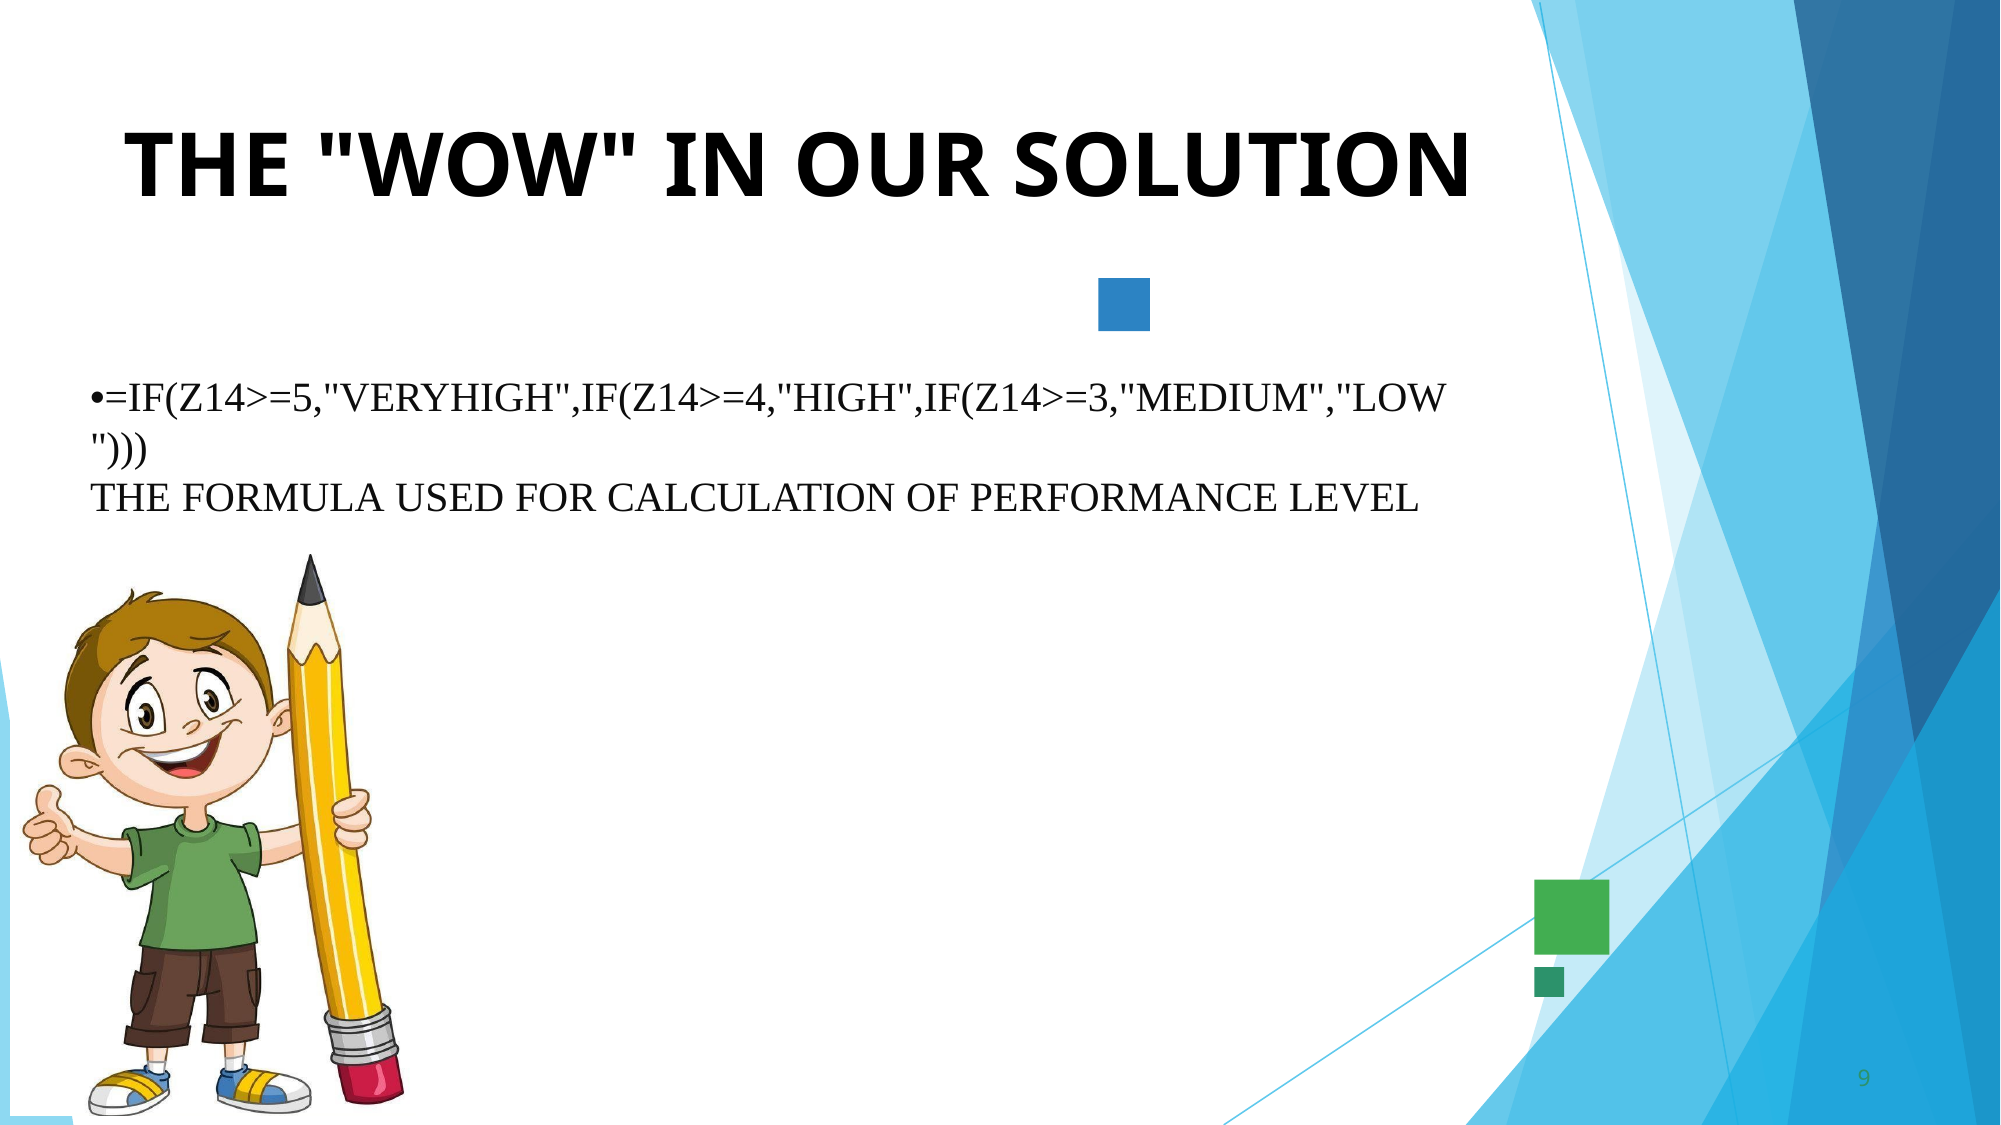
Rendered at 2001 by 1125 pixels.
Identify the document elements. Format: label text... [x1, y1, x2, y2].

slide_number 10 [1851, 1062, 1891, 1125]
text_box [1534, 967, 1565, 997]
text_box [1534, 879, 1610, 955]
text_box •=IF(Z14>=5,"VERYHIGH",IF(Z14>=4,"HIGH",IF(Z14>=3,"MEDIUM","LOW "))) THE FORMULA USED FOR CALCULATION OF PERFORMANCE LEVEL [87, 366, 1458, 520]
text_box [1098, 296, 1150, 332]
title THE "WOW" IN OUR SOLUTION [91, 44, 1646, 296]
picture [10, 554, 416, 1116]
